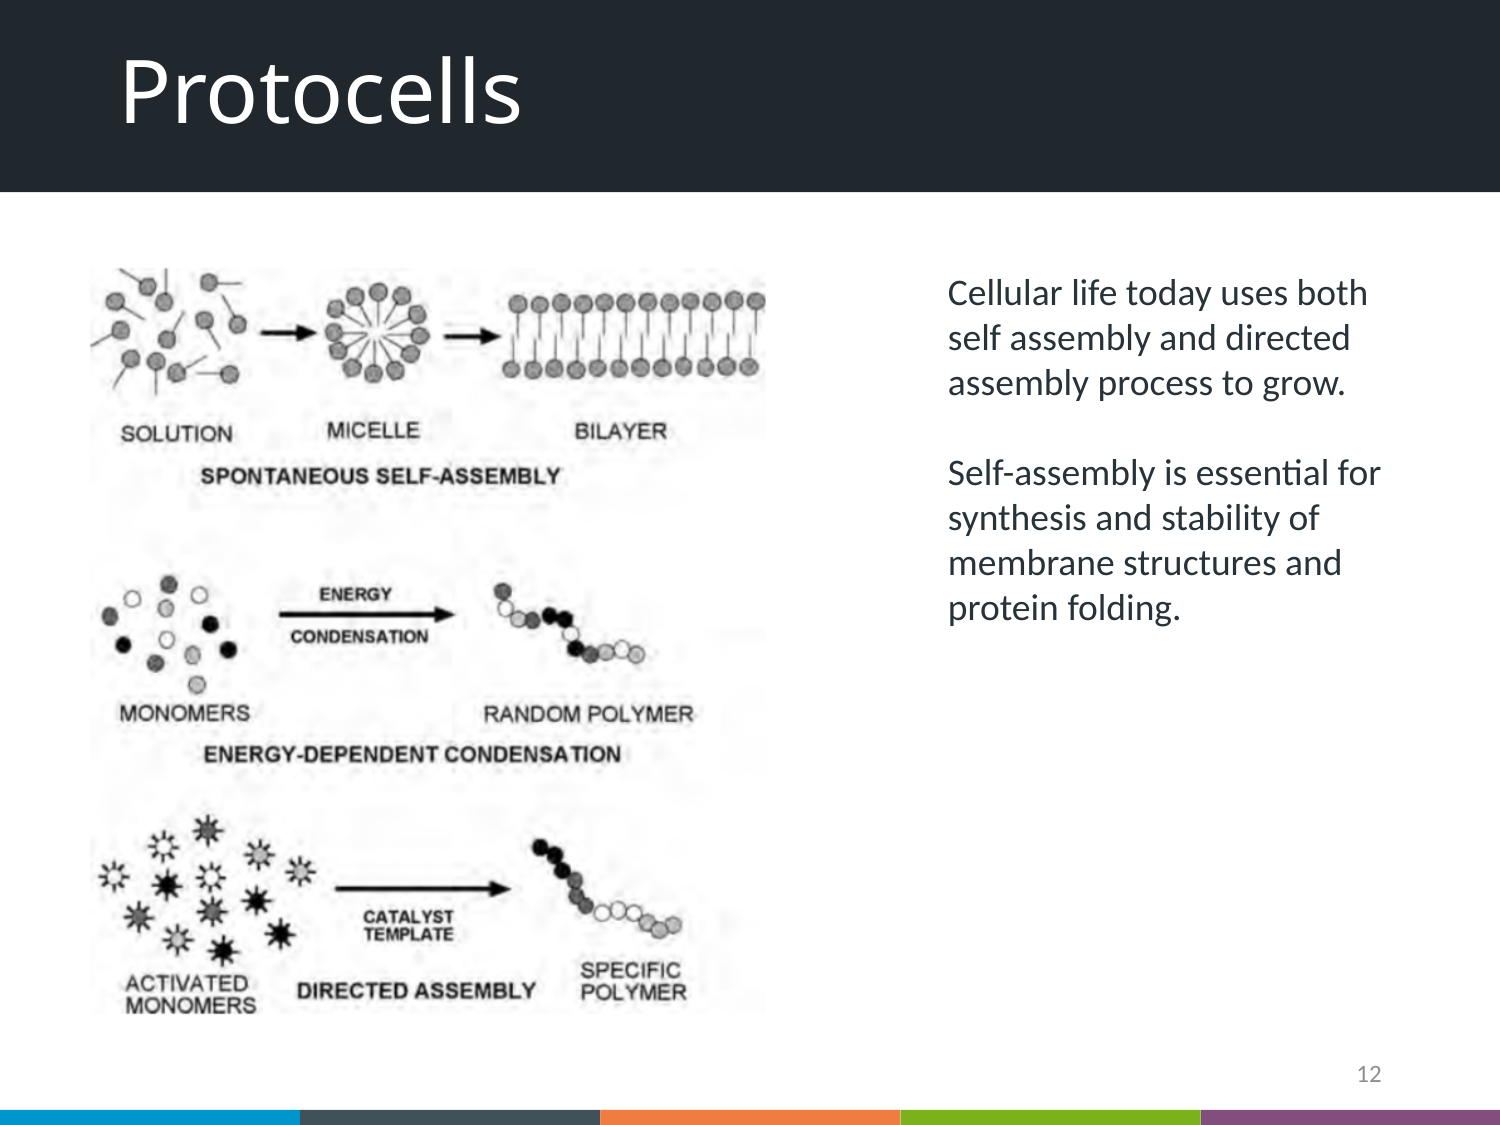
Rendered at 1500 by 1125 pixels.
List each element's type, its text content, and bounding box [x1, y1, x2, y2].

text_box Cellular life today uses both self assembly and directed assembly process to grow. Self-assembly is essential for synthesis and stability of membrane structures and protein folding. [933, 260, 1397, 635]
picture [57, 235, 860, 1028]
slide_number 12 [1059, 1042, 1397, 1103]
title Protocells [103, 40, 1397, 151]
